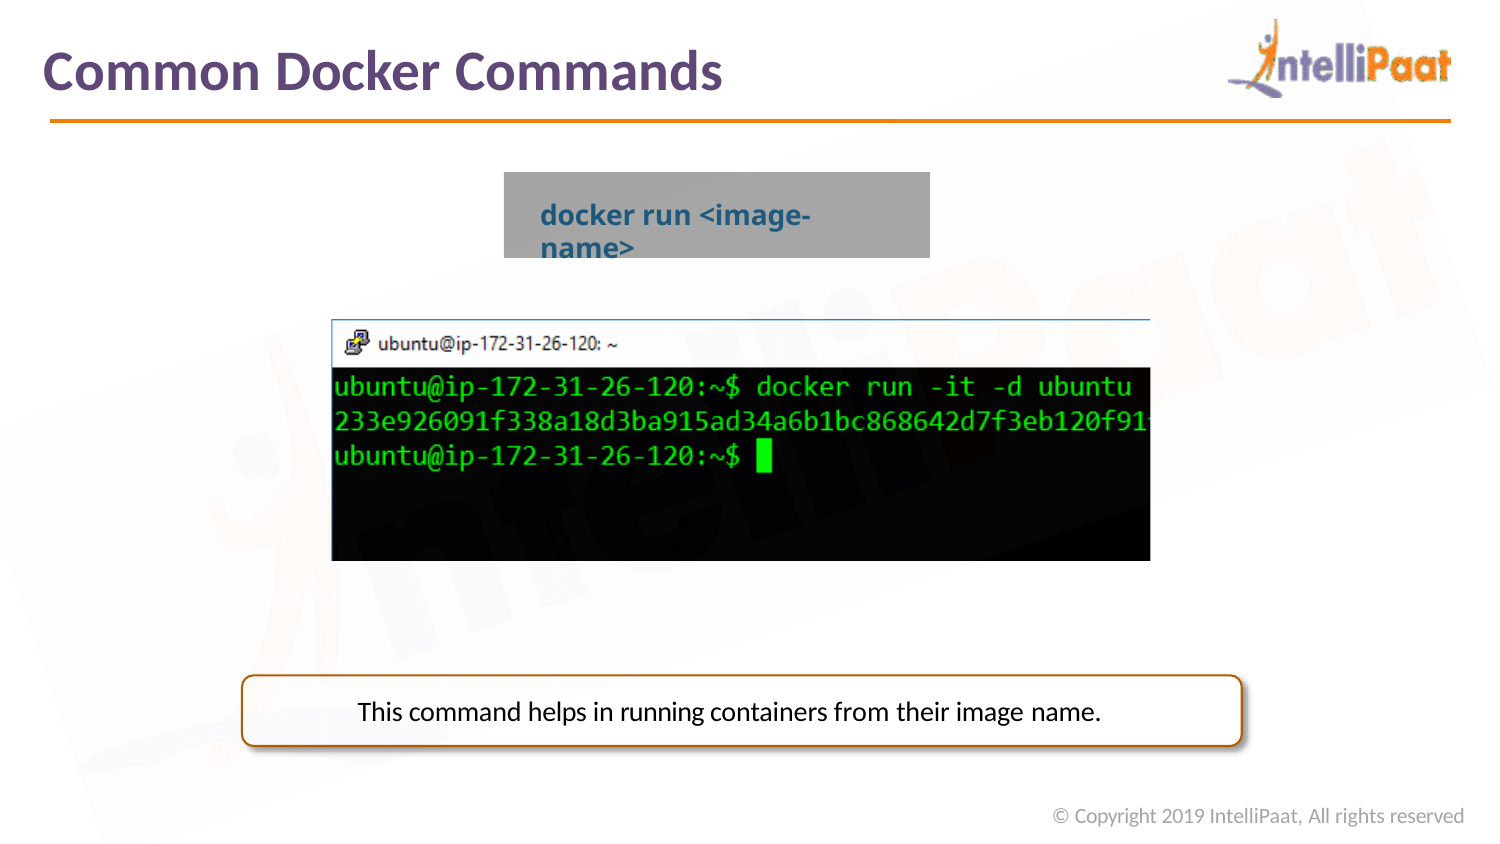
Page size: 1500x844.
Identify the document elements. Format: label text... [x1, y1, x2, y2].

text_box [0, 0, 1494, 844]
footer © Copyright 2019 IntelliPaat, All rights reserved [1049, 804, 1478, 844]
